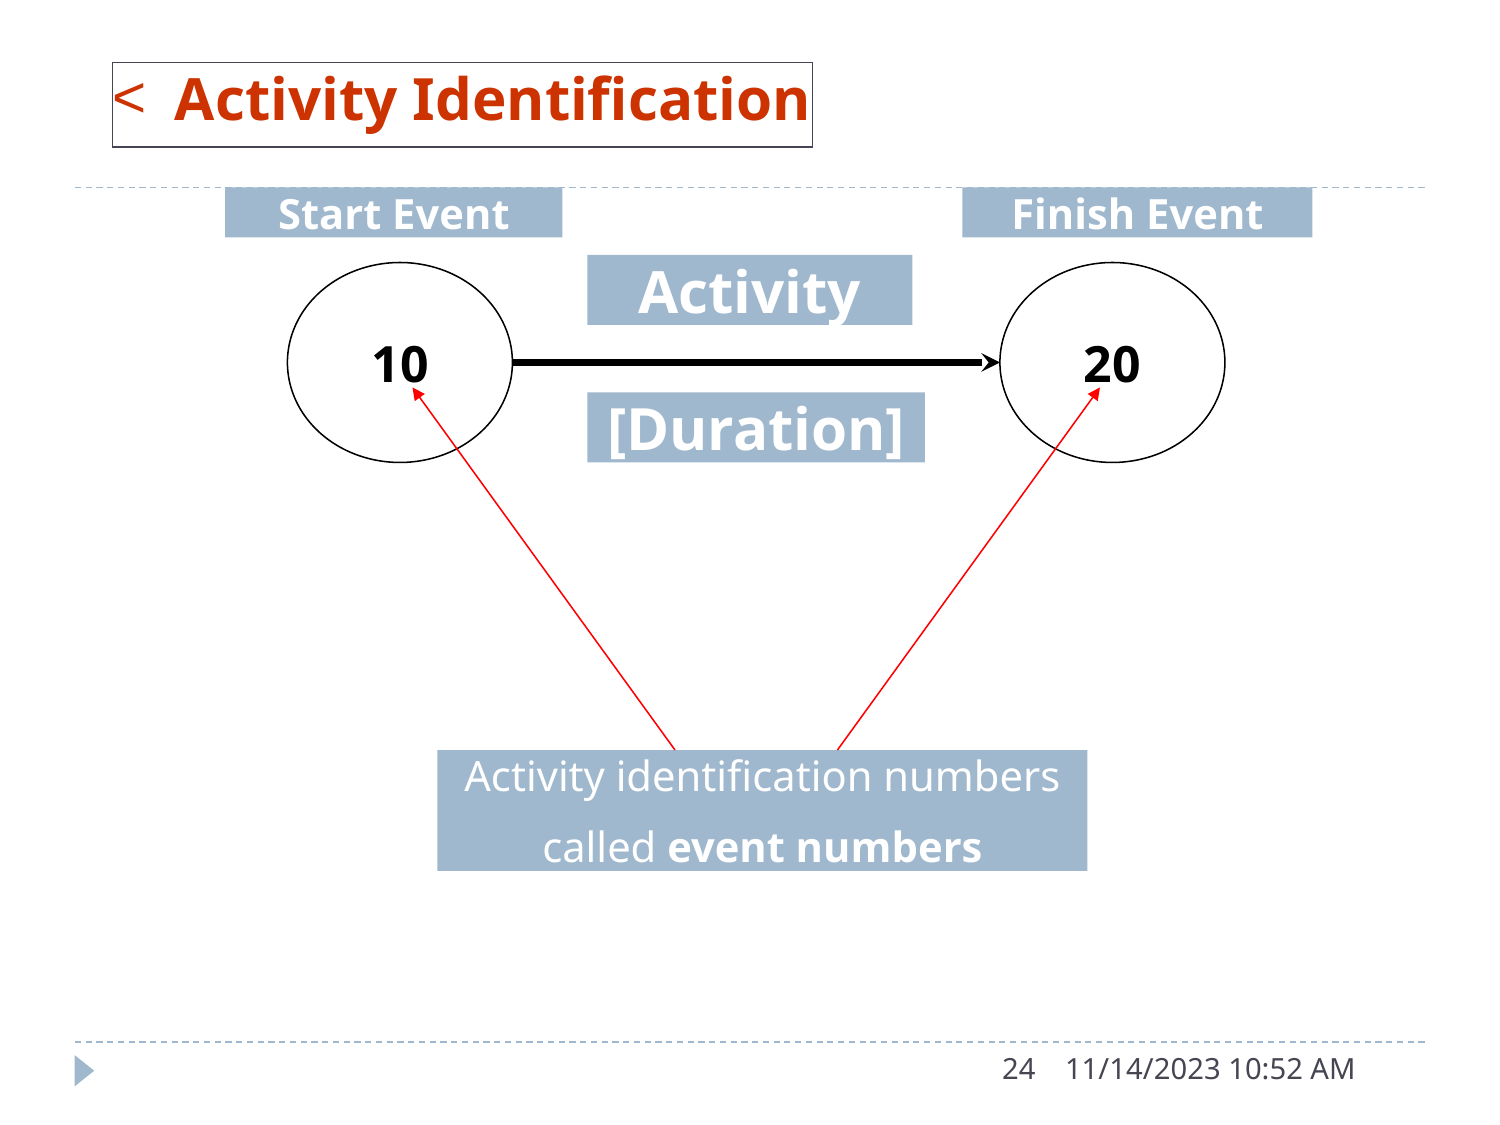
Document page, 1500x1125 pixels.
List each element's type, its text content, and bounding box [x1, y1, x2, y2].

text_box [224, 187, 1313, 876]
text_box Activity Identification [112, 62, 813, 148]
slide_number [1051, 1042, 1426, 1103]
slide_number 24 [475, 1042, 1051, 1103]
